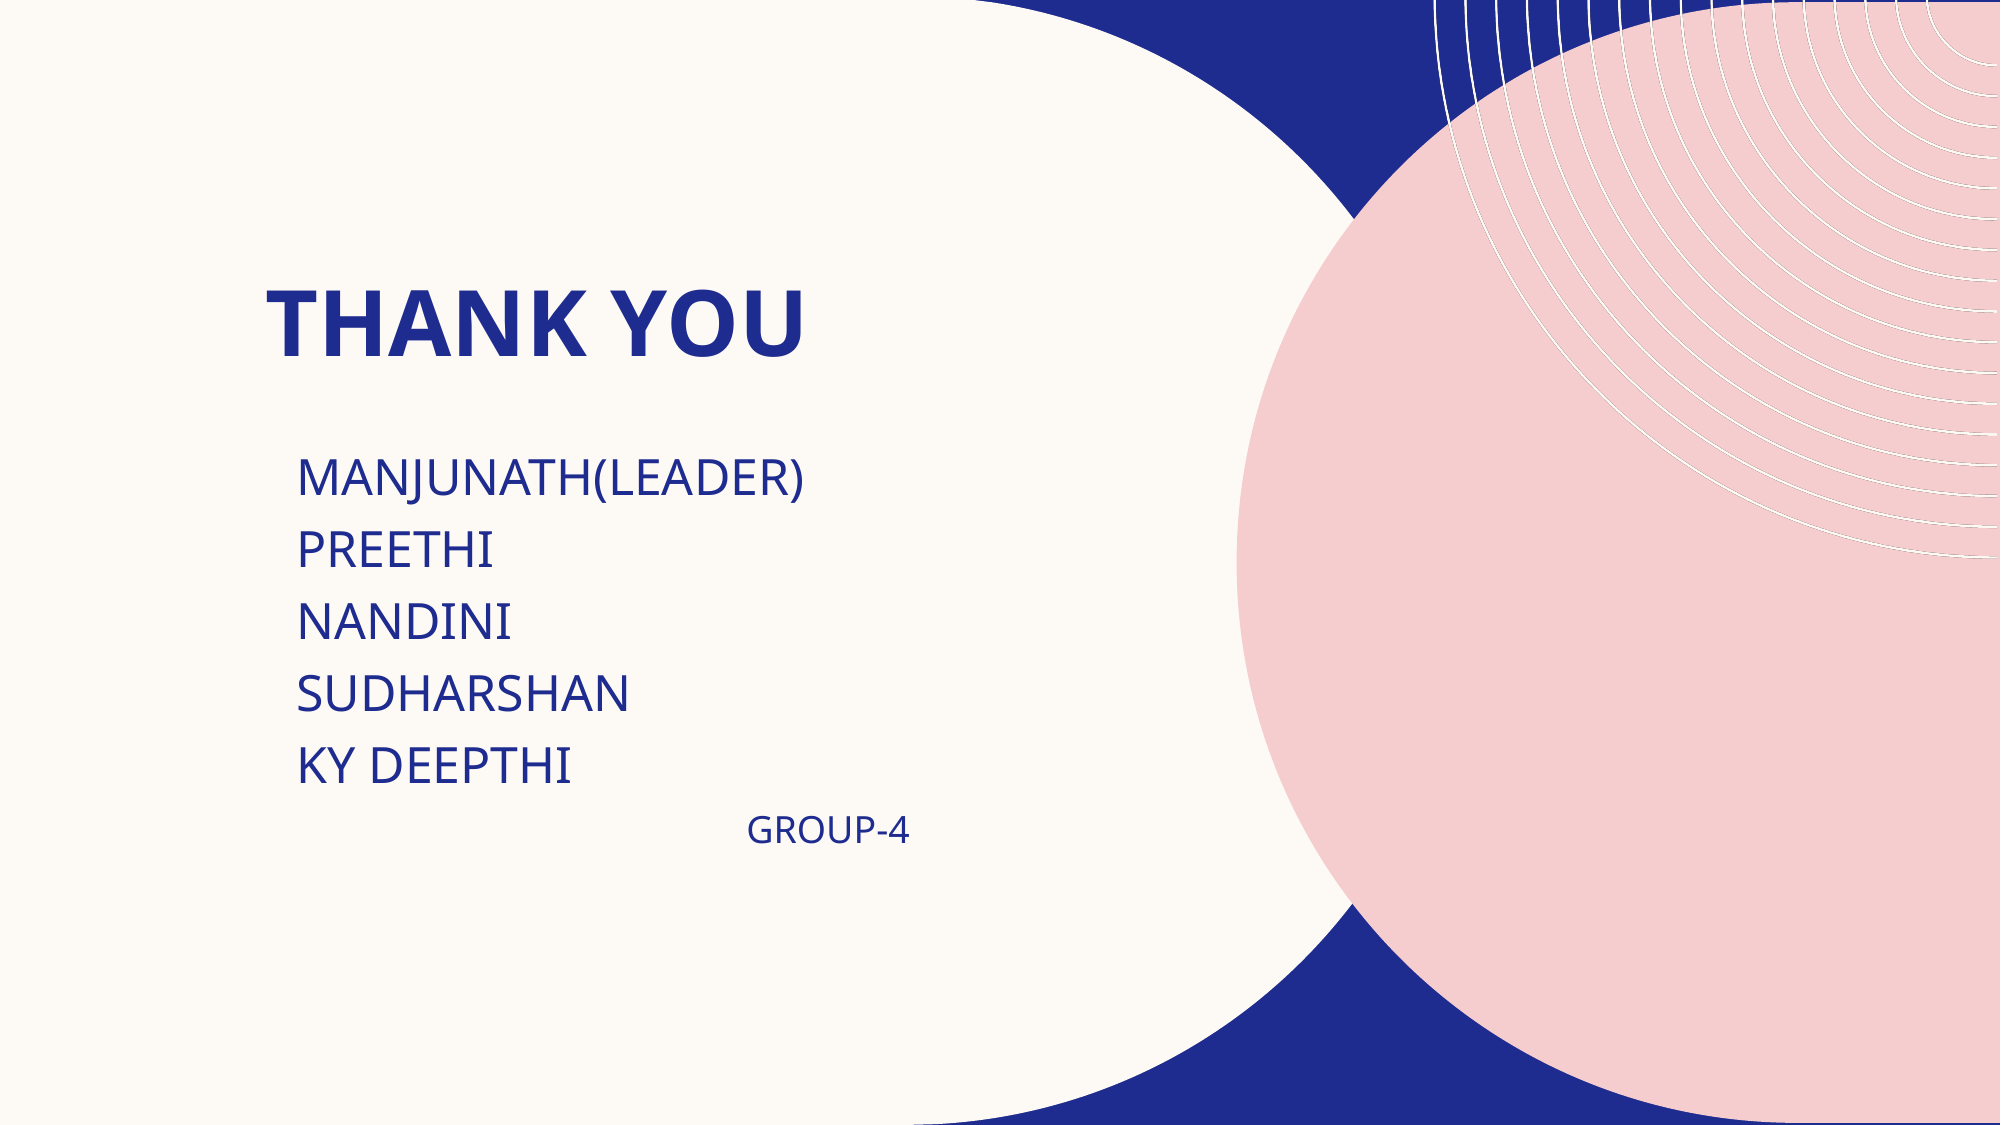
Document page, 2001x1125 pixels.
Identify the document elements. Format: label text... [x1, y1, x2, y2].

picture [1433, 0, 1997, 559]
title THANK YOU [250, 222, 935, 434]
subtitle MANJUNATH(LEADER) PREETHI NANDINI SUDHARSHAN KY DEEPTHI GROUP-4 [281, 445, 966, 811]
